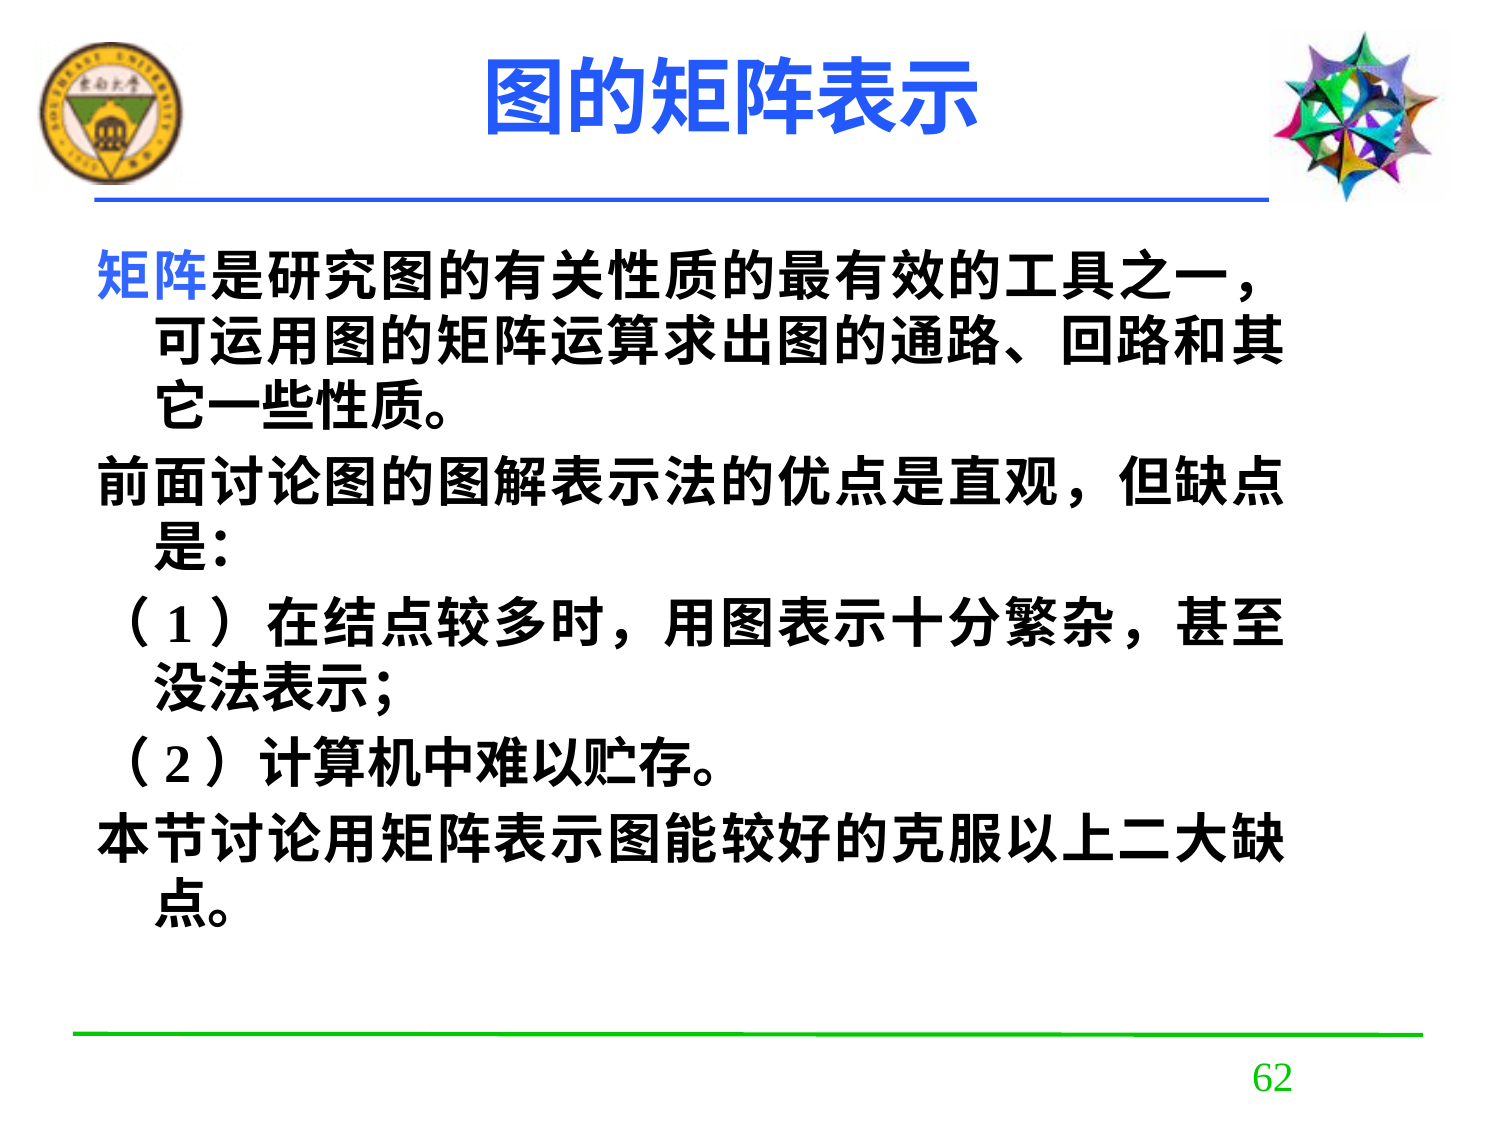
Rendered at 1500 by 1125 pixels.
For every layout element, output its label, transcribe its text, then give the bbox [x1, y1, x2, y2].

list 矩阵是研究图的有关性质的最有效的工具之一，可运用图的矩阵运算求出图的通路、回路和其它一些性质。 前面讨论图的图解表示法的优点是直观，但缺点是： （1）在结点较多时，用图表示十分繁杂，甚至没法表示； （2）计算机中难以贮存。 本节讨论用矩阵表示图能较好的克服以上二大缺点。 [82, 234, 1301, 985]
title 图的矩阵表示 [187, 24, 1278, 163]
picture [1269, 30, 1451, 202]
picture [29, 42, 207, 185]
